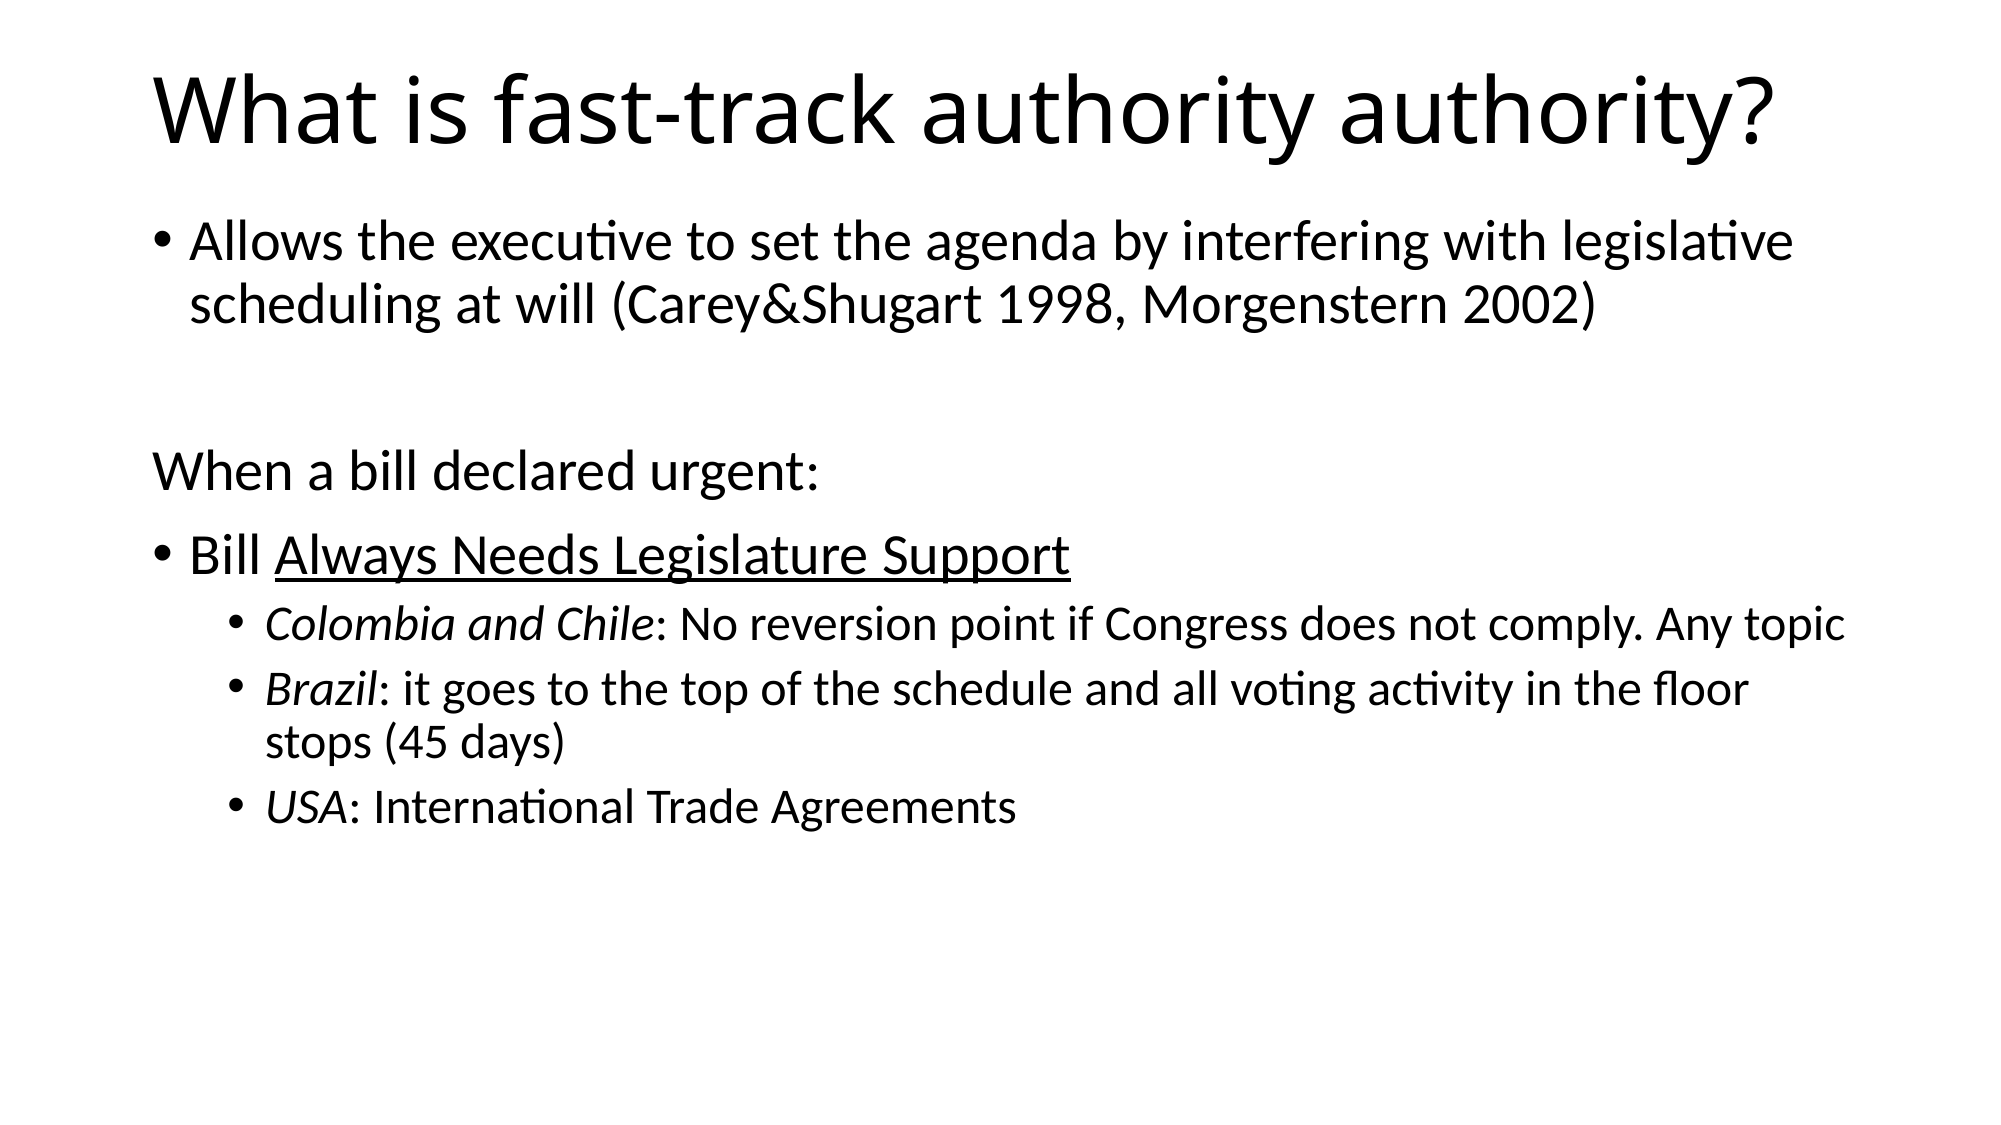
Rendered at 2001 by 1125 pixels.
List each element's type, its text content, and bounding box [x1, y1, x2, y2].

list Allows the executive to set the agenda by interfering with legislative scheduling at will (Carey&Shugart 1998, Morgenstern 2002) When a bill declared urgent: Bill Always Needs Legislature Support Colombia and Chile: No reversion point if Congress does not comply. Any topic Brazil: it goes to the top of the schedule and all voting activity in the floor stops (45 days) USA: International Trade Agreements [137, 202, 1863, 1092]
title What is fast-track authority authority? [137, 59, 1863, 202]
